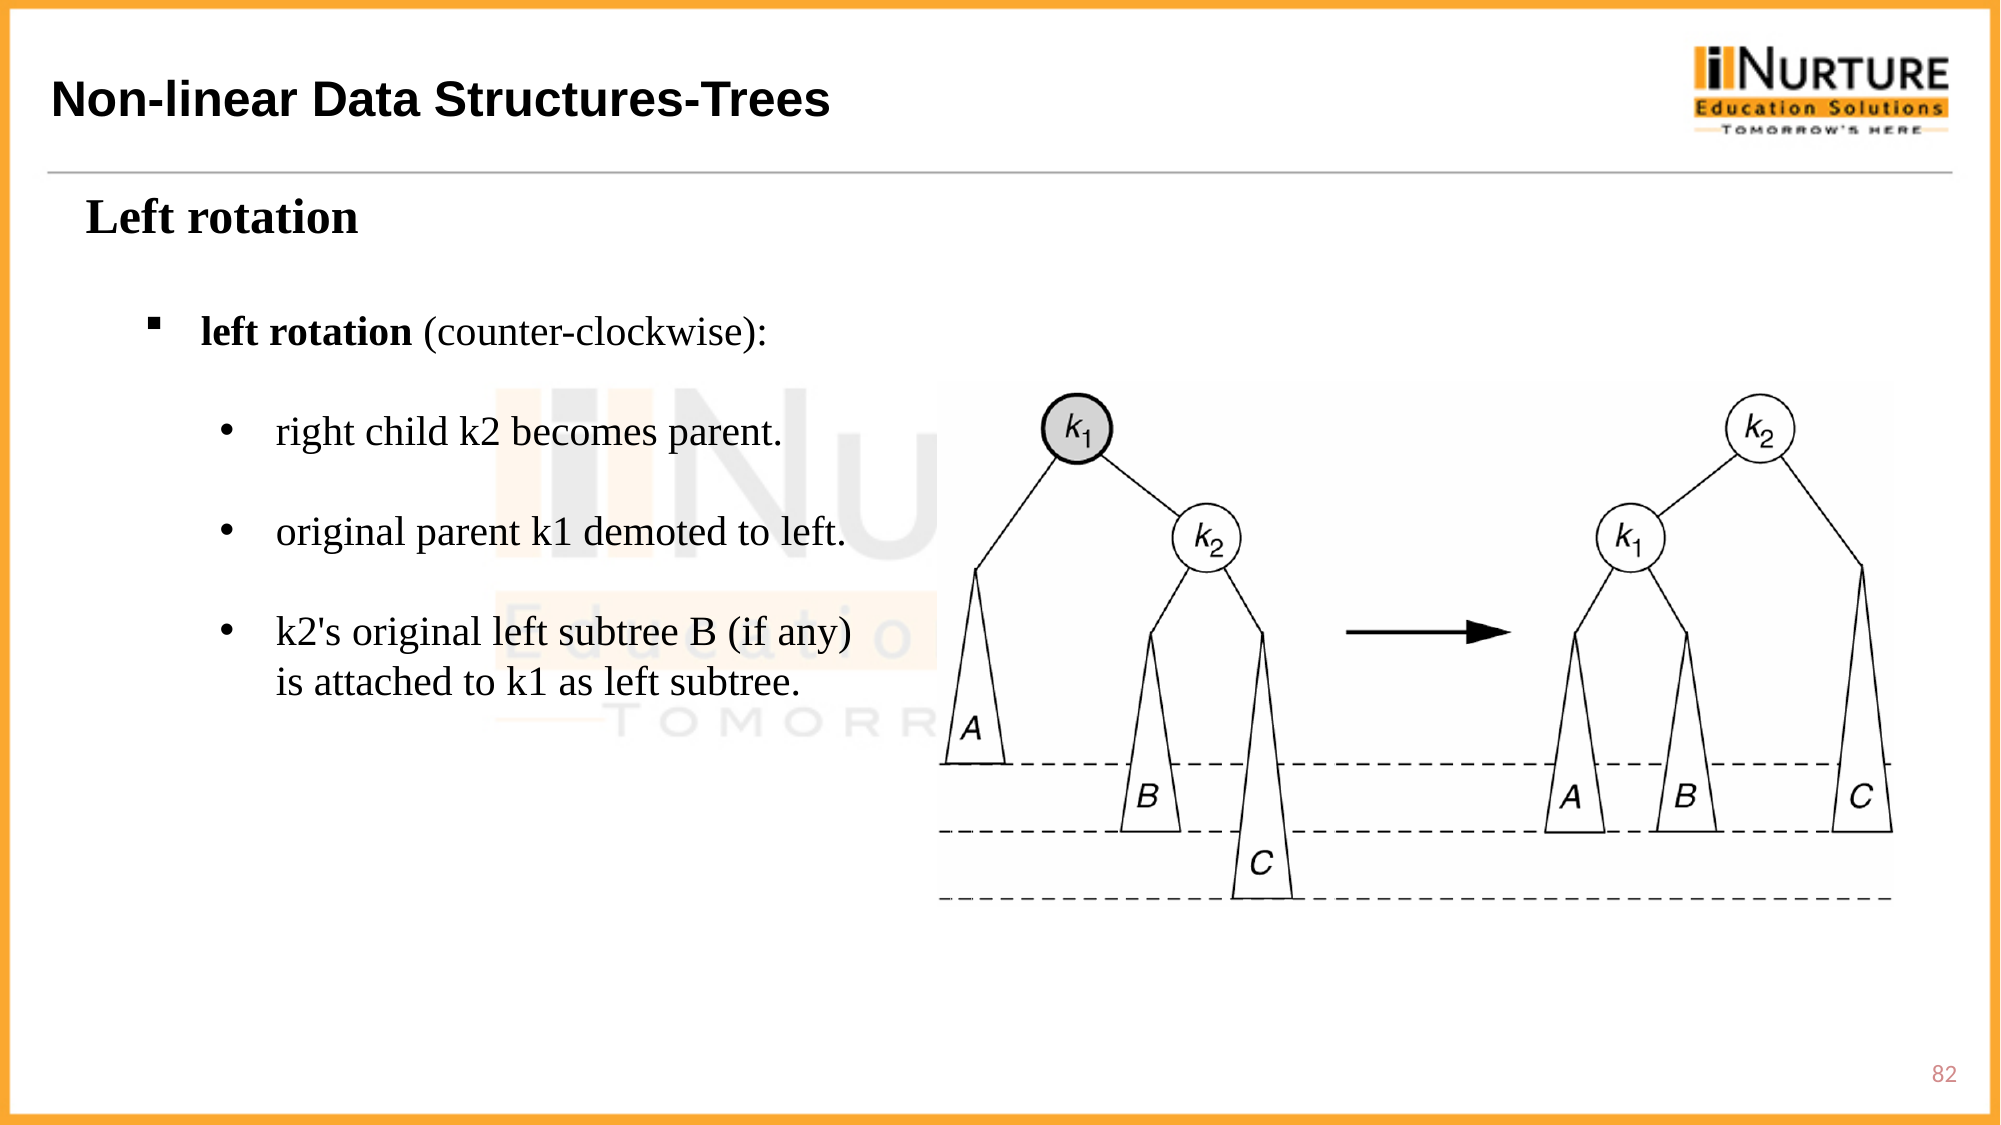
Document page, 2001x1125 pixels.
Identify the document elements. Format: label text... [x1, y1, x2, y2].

slide_number 82 [1901, 1042, 1973, 1103]
text_box Non-linear Data Structures-Trees [33, 59, 1716, 134]
picture [0, 0, 2001, 1125]
text_box Left rotation left rotation (counter-clockwise): right child k2 becomes parent. original parent k1 demoted to left. k2's original left subtree B (if any) is attached to k1 as left subtree. [11, 176, 1973, 712]
